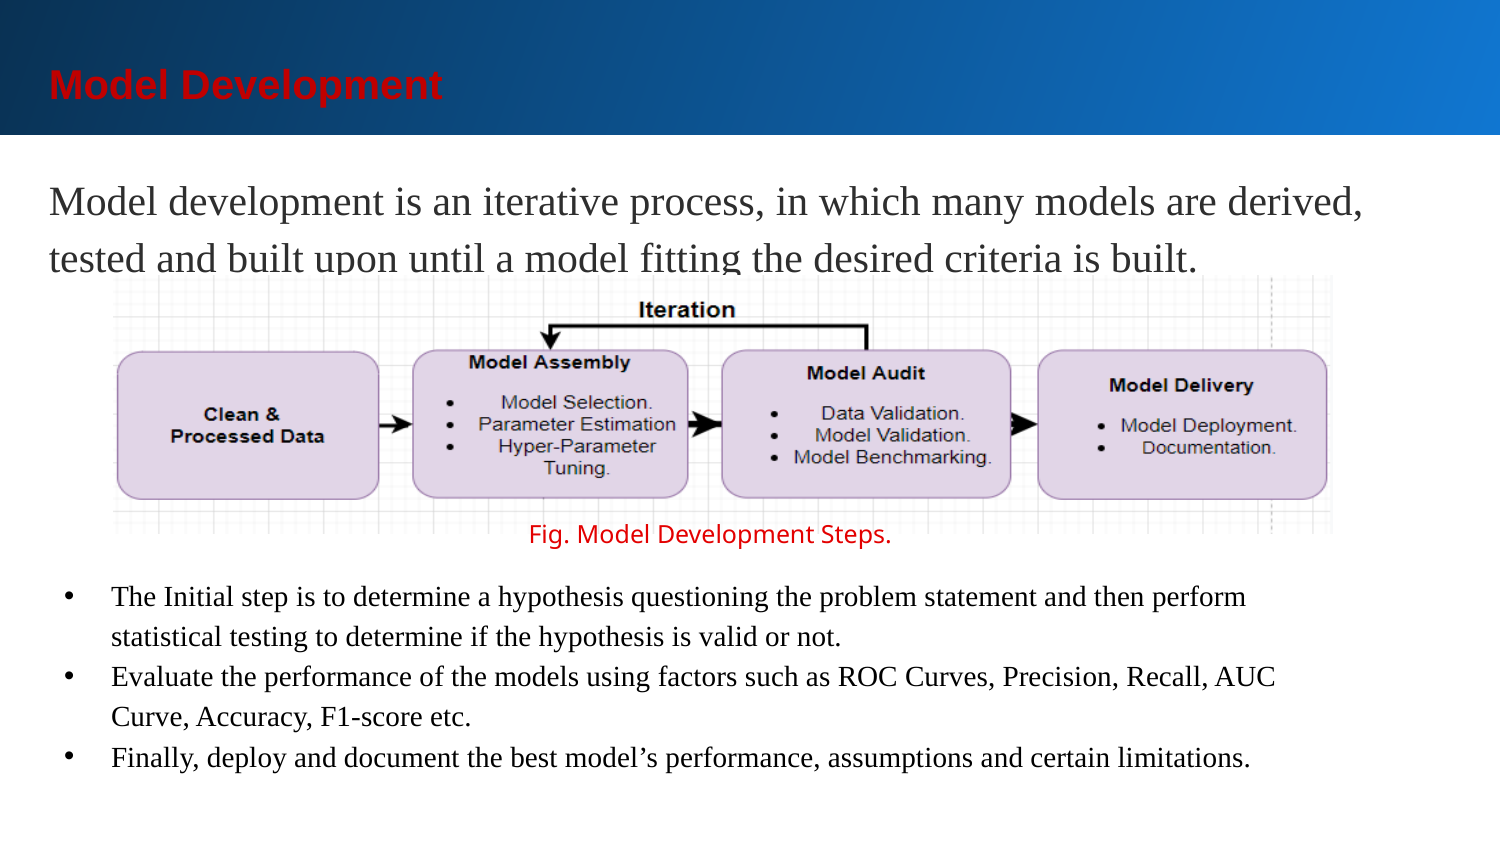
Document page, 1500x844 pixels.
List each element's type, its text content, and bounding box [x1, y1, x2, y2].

text_box Model development is an iterative process, in which many models are derived, tested and built upon until a model fitting the desired criteria is built. [33, 151, 1439, 297]
text_box The Initial step is to determine a hypothesis questioning the problem statement and then perform statistical testing to determine if the hypothesis is valid or not. Evaluate the performance of the models using factors such as ROC Curves, Precision, Recall, AUC Curve, Accuracy, F1-score etc. Finally, deploy and document the best model’s performance, assumptions and certain limitations. [49, 557, 1333, 788]
picture [113, 275, 1333, 535]
text_box Fig. Model Development Steps. [521, 543, 1054, 557]
text_box Model Development [33, 43, 1439, 124]
text_box [0, 0, 1500, 135]
